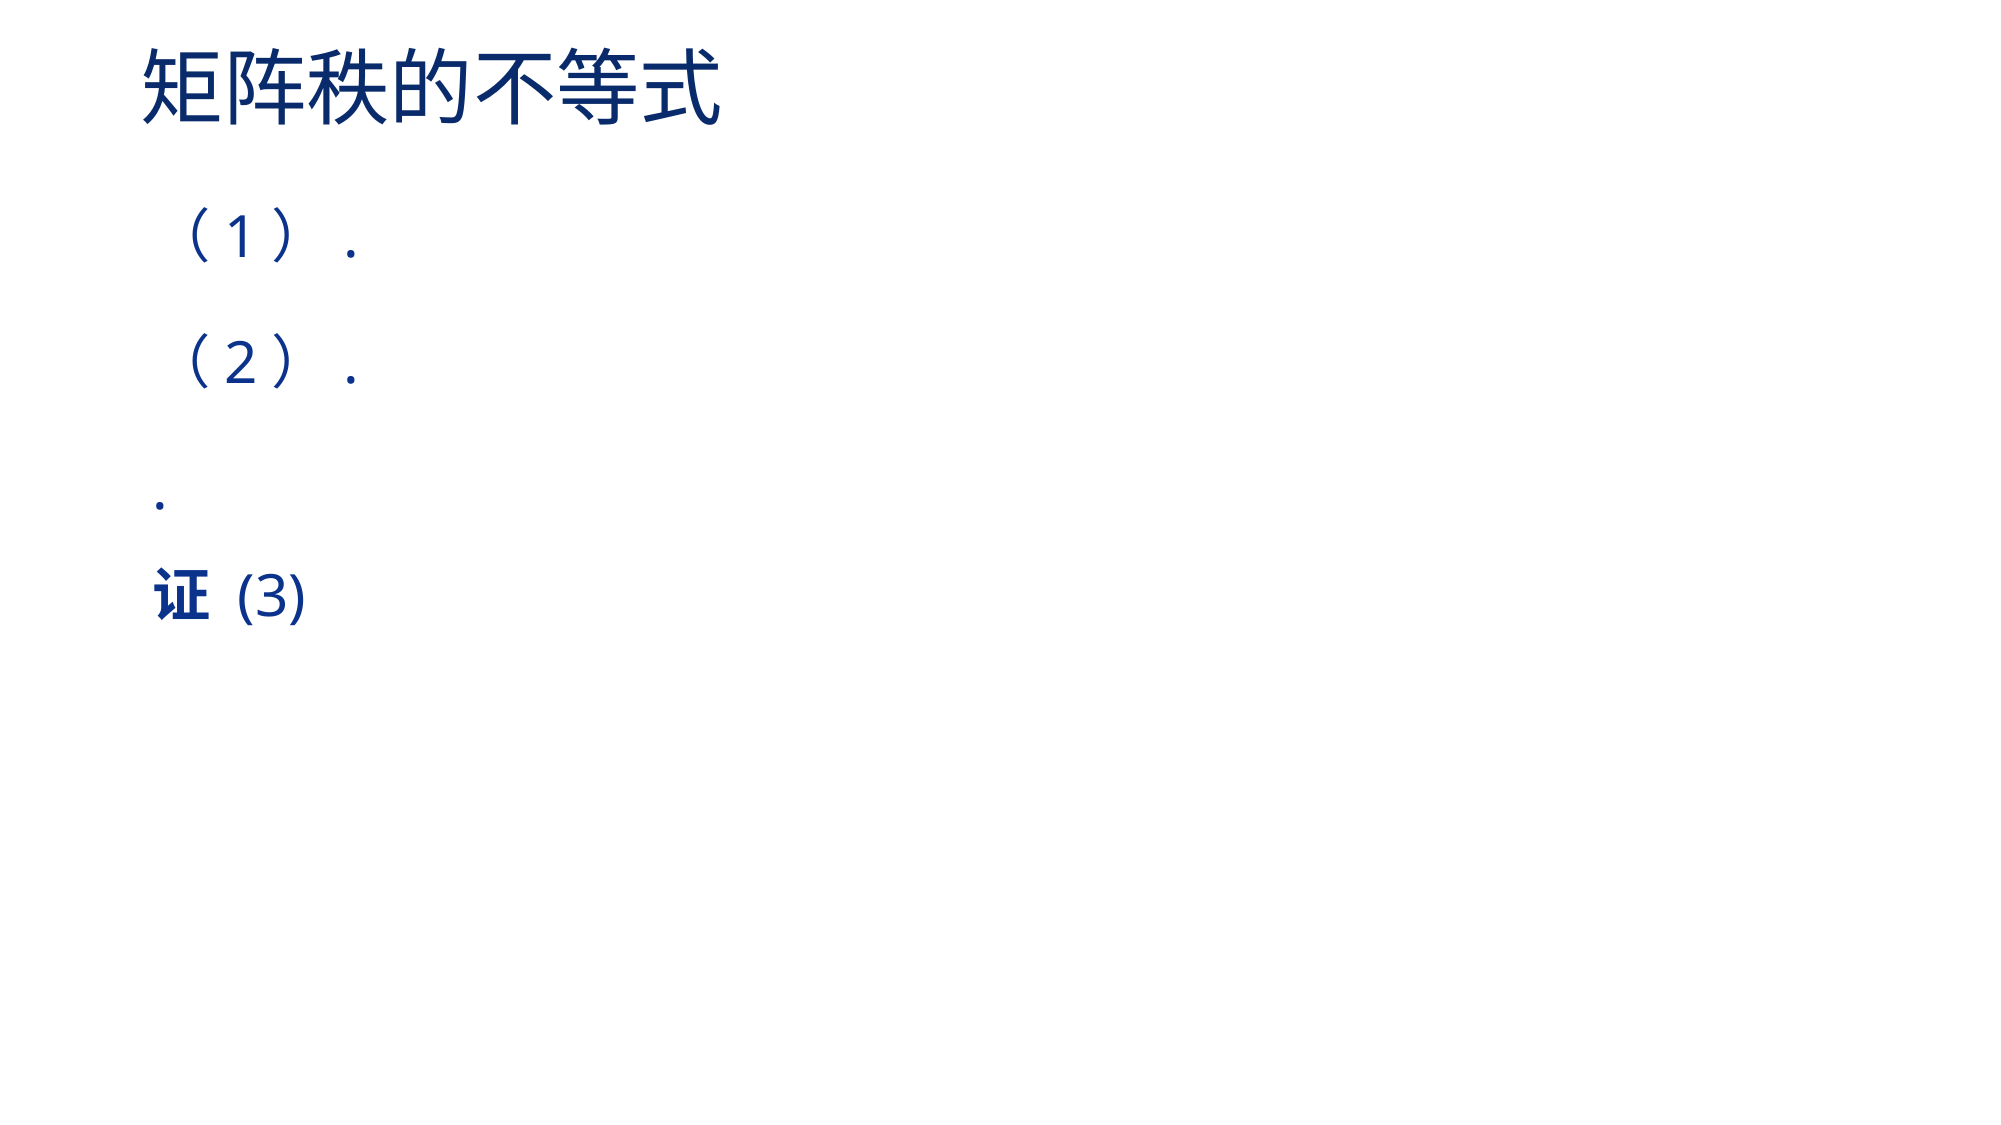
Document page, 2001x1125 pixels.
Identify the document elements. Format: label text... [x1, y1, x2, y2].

text_box 矩阵秩的不等式 [125, 28, 1662, 144]
